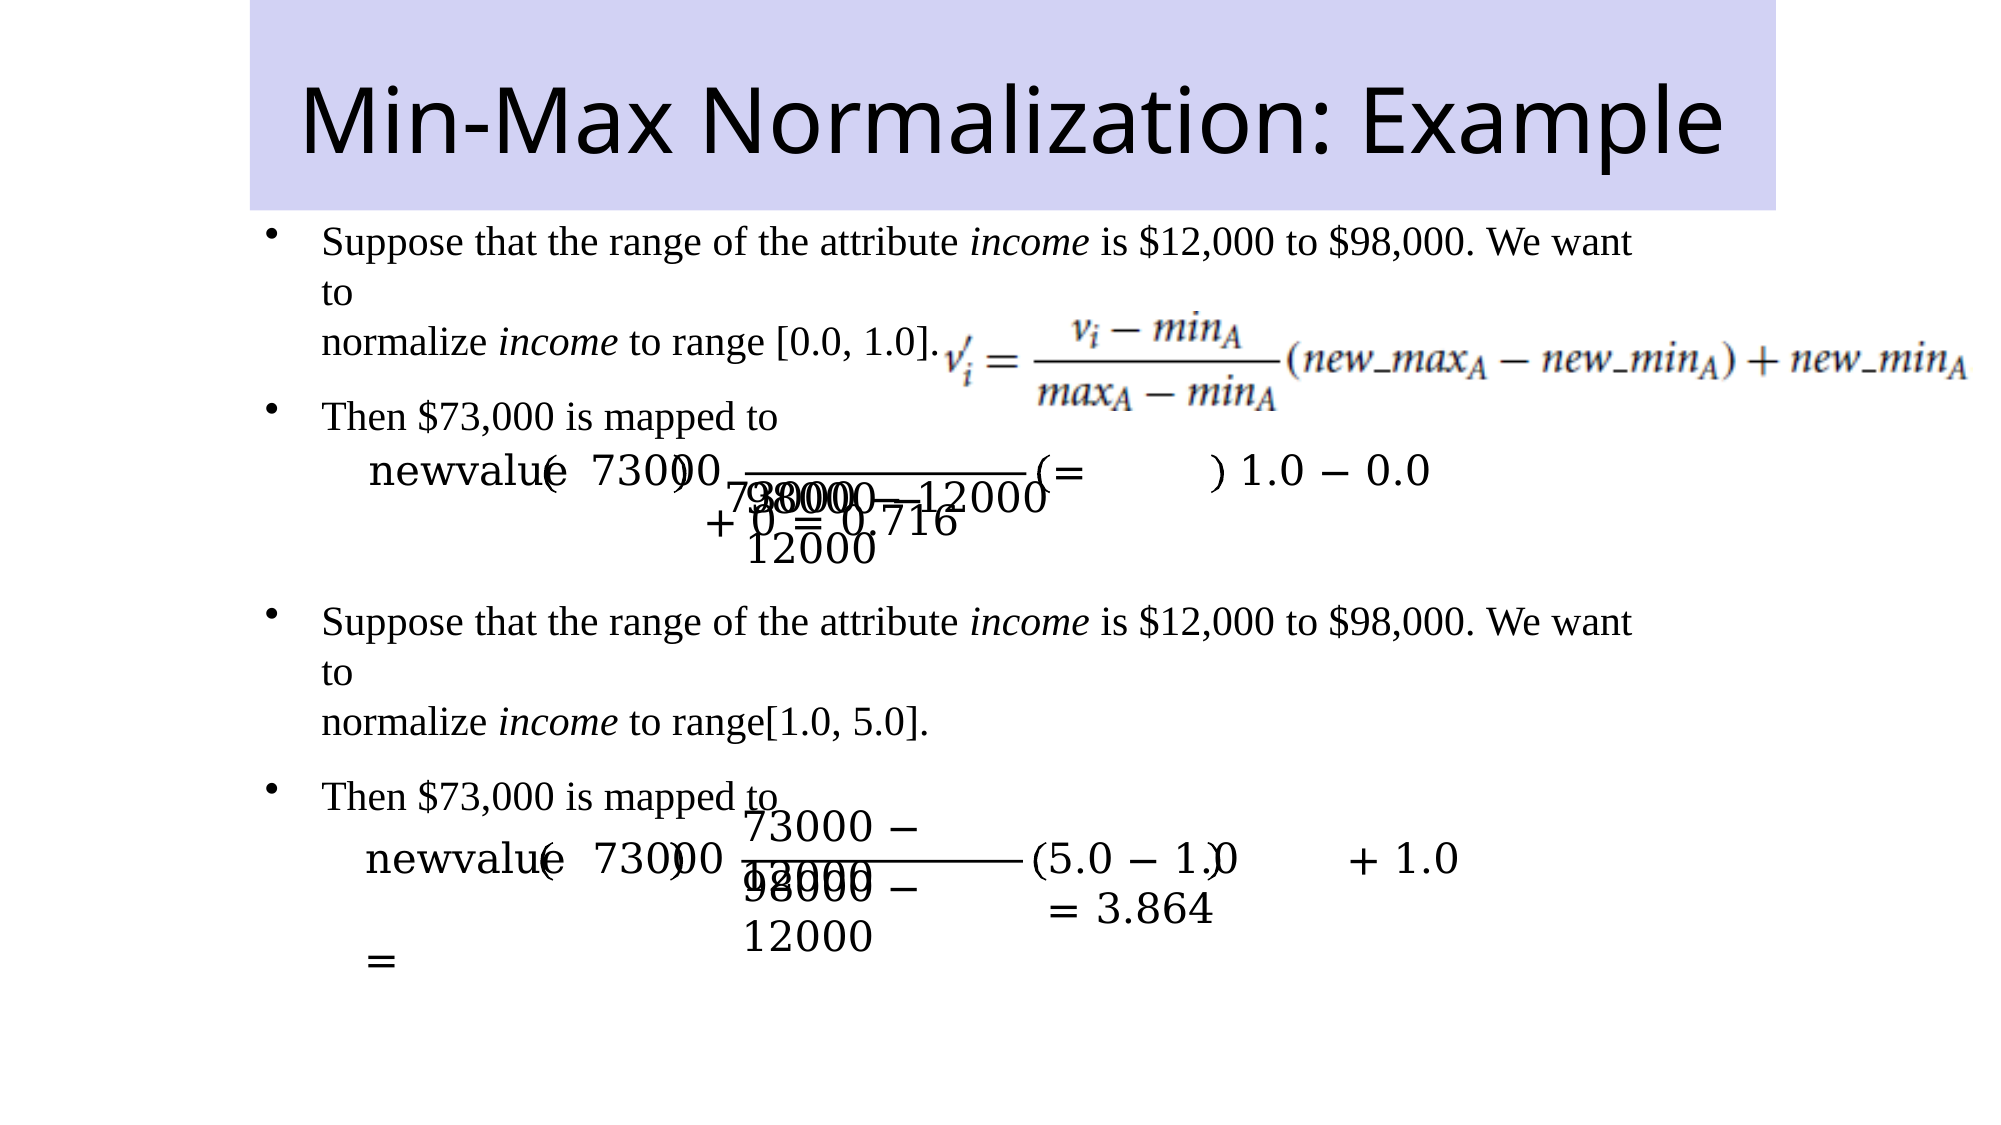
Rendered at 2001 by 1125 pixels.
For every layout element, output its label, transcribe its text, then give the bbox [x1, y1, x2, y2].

text_box 98000 − 12000 [743, 545, 1029, 573]
title Min-Max Normalization: Example [249, 0, 1776, 211]
text_box 73000 − 12000 [739, 798, 1026, 857]
text_box Suppose that the range of the attribute income is $12,000 to $98,000. We want to normalize income to range [0.0, 1.0]. Then $73,000 is mapped to 73000 − 12000 [262, 211, 1673, 521]
text_box newvalue 73000 = [362, 829, 733, 982]
text_box Suppose that the range of the attribute income is $12,000 to $98,000. We want to normalize income to range[1.0, 5.0]. Then $73,000 is mapped to [262, 591, 1673, 819]
text_box 98000 − 12000 [739, 857, 1026, 960]
text_box [1033, 842, 1045, 881]
text_box 5.0 − 1.0 + 1.0 = 3.864 [1045, 829, 1487, 932]
picture [943, 311, 1973, 411]
text_box newvalue 73000 = 1.0 − 0.0 + 0 = 0.716 [366, 441, 1459, 545]
